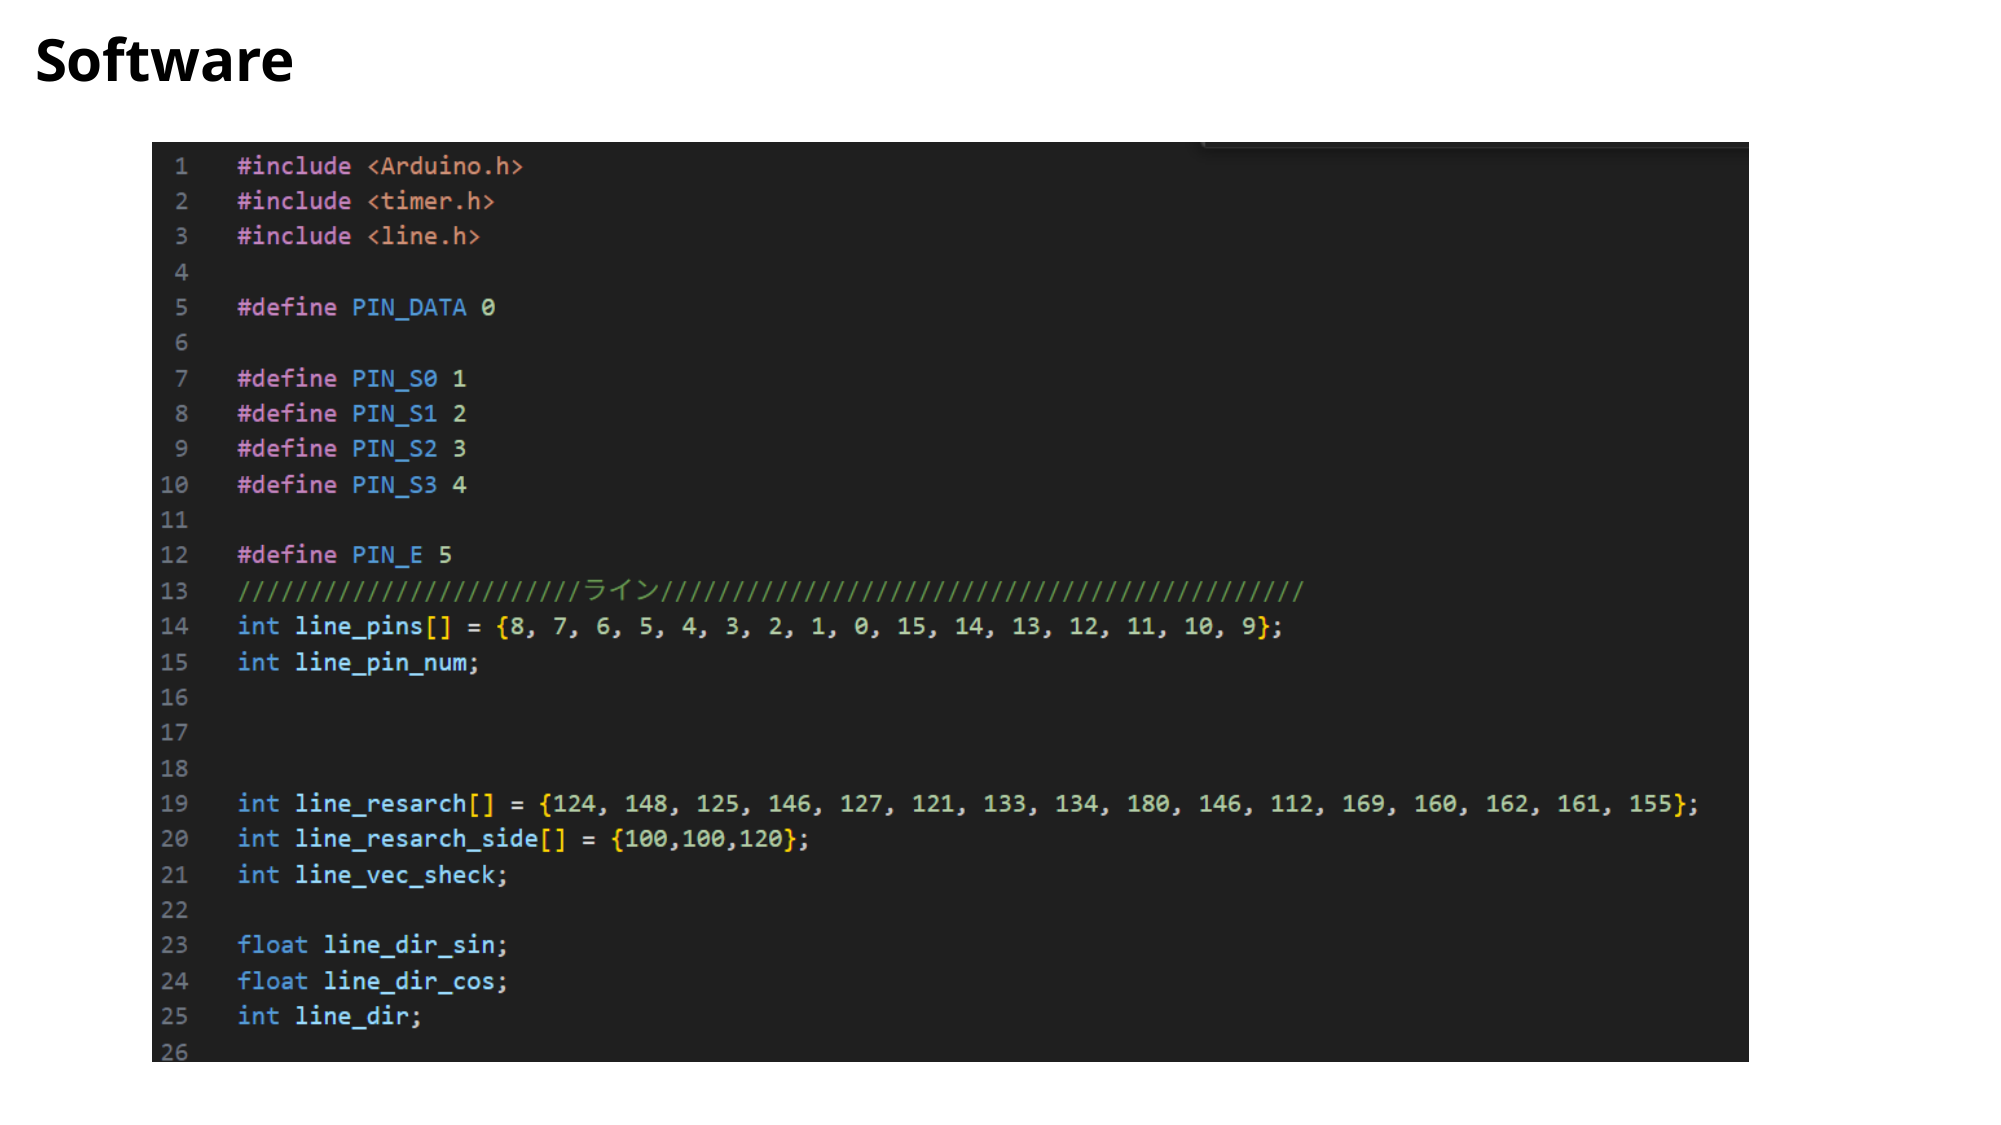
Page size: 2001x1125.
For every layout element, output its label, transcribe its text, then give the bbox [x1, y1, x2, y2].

picture [151, 142, 1750, 1063]
text_box Software [20, 16, 311, 101]
